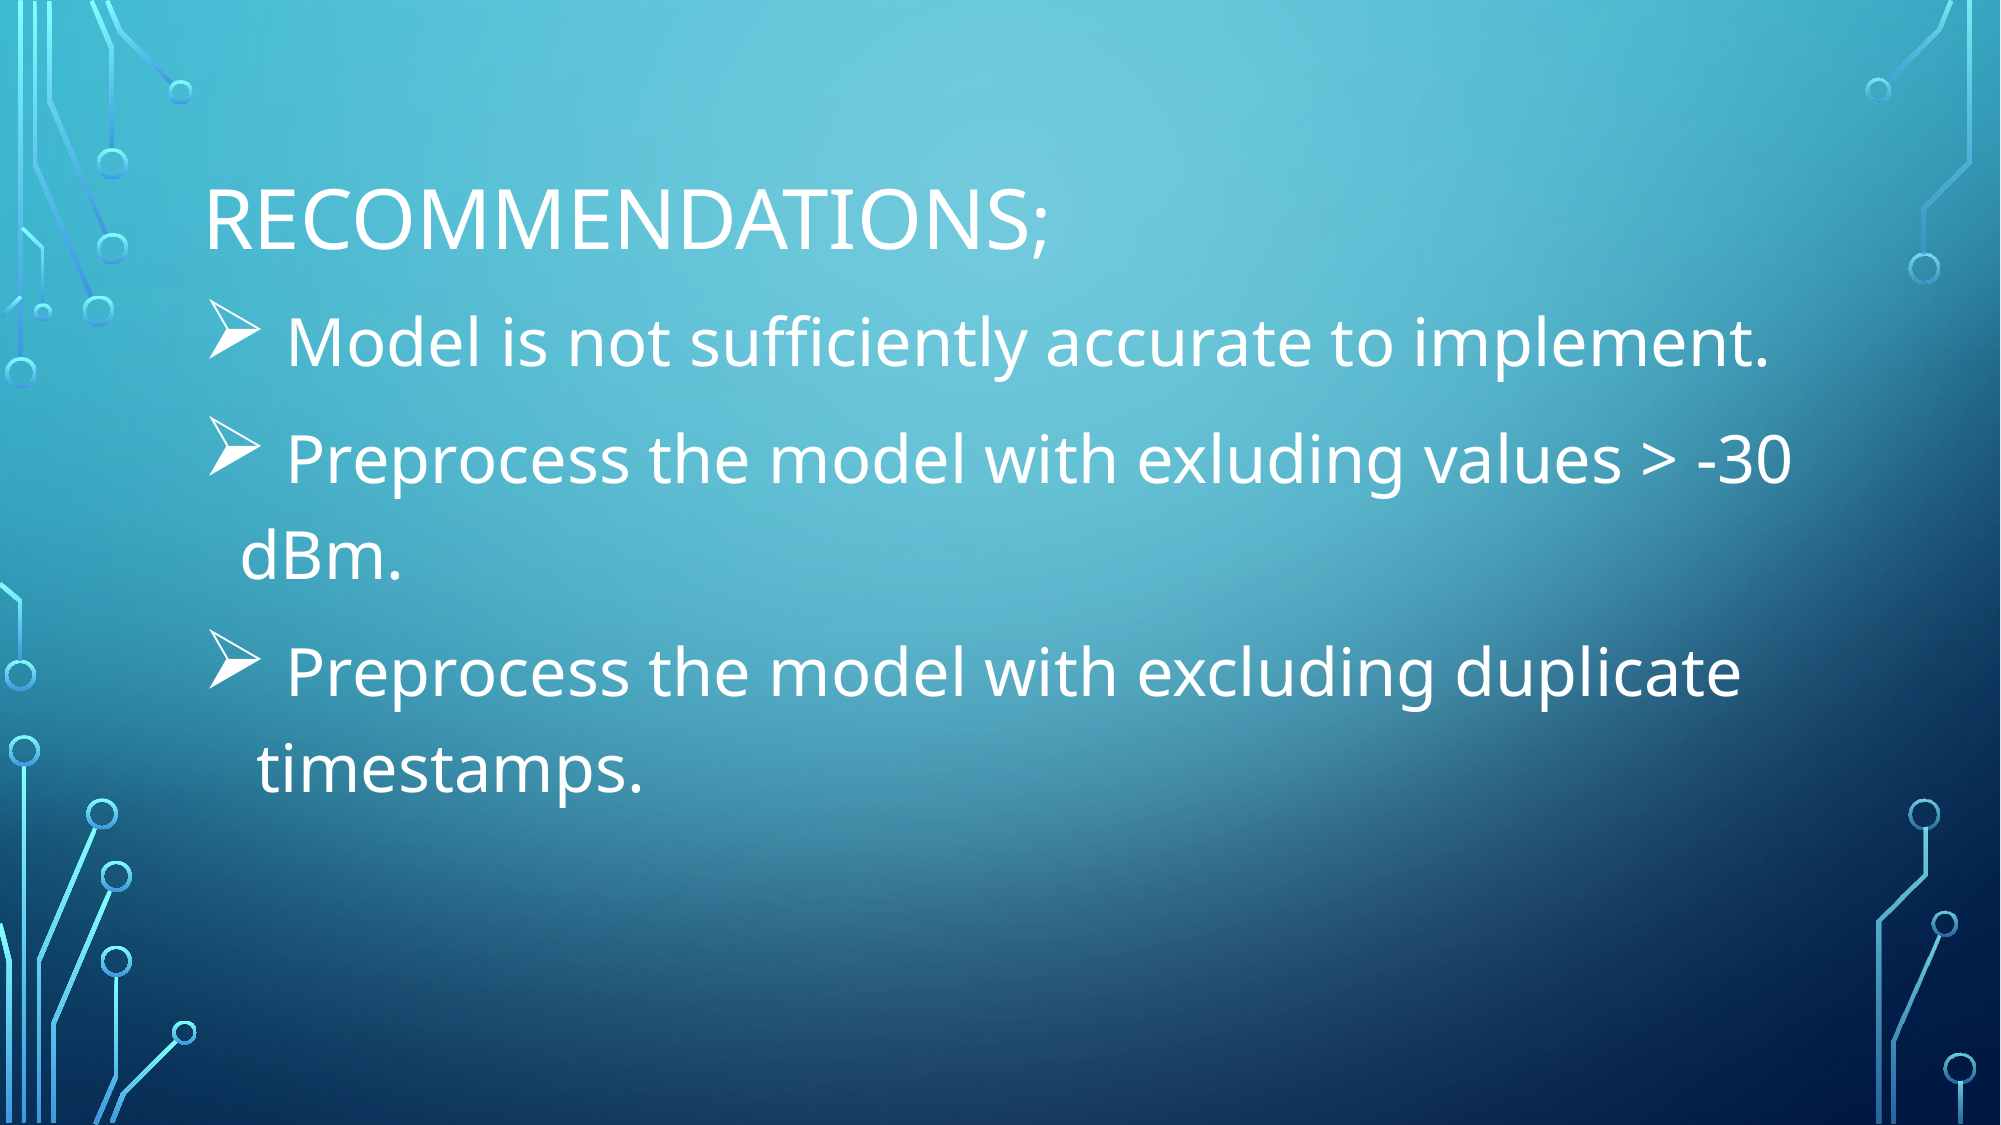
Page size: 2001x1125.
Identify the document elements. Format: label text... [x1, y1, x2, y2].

list Model is not sufficiently accurate to implement. Preprocess the model with exluding values > -30 dBm. Preprocess the model with excluding duplicate timestamps. [187, 276, 1813, 950]
title Recommendations; [187, 101, 1813, 276]
